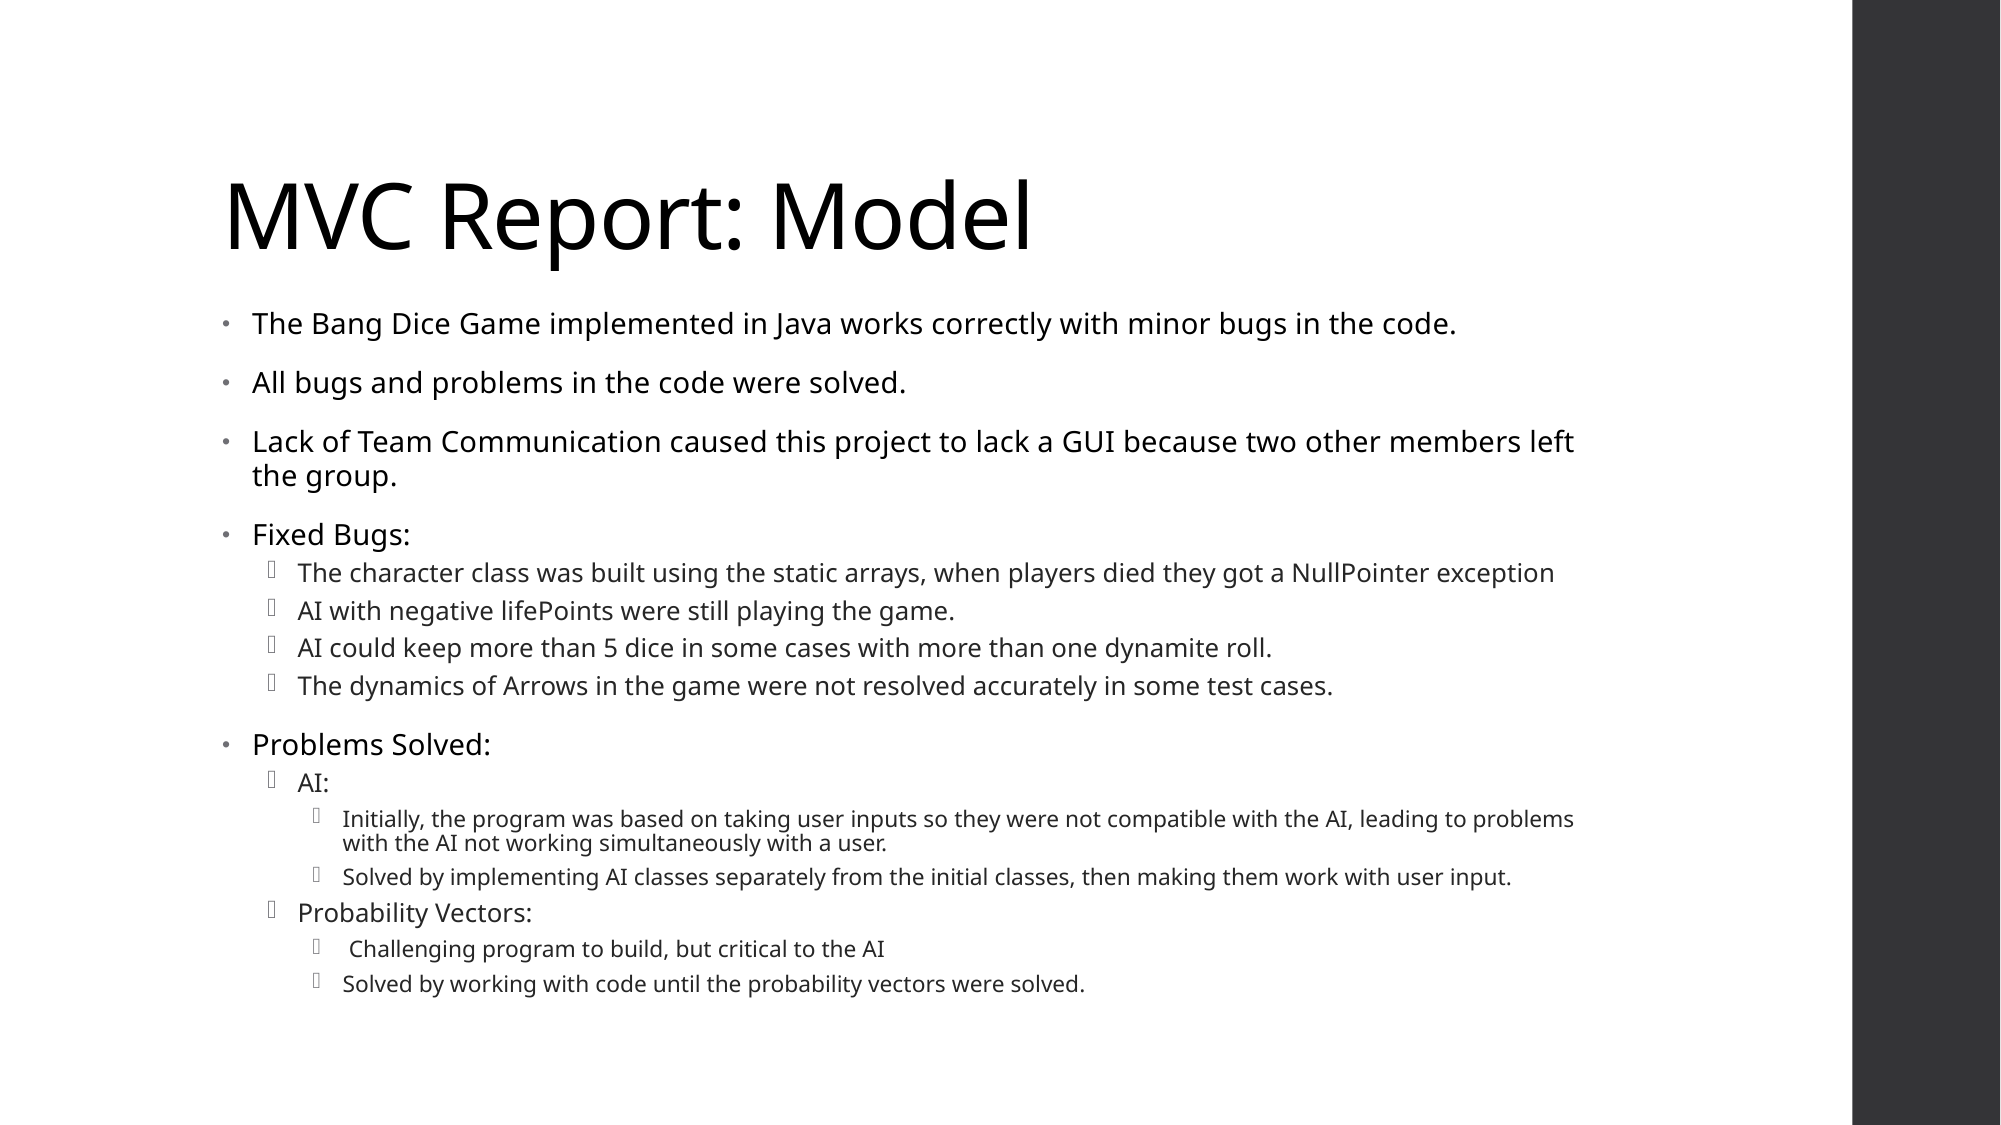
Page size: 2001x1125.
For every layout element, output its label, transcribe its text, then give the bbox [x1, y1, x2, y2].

list The Bang Dice Game implemented in Java works correctly with minor bugs in the code. All bugs and problems in the code were solved. Lack of Team Communication caused this project to lack a GUI because two other members left the group. Fixed Bugs: The character class was built using the static arrays, when players died they got a NullPointer exception AI with negative lifePoints were still playing the game. AI could keep more than 5 dice in some cases with more than one dynamite roll. The dynamics of Arrows in the game were not resolved accurately in some test cases. Problems Solved: AI: Initially, the program was based on taking user inputs so they were not compatible with the AI, leading to problems with the AI not working simultaneously with a user. Solved by implementing AI classes separately from the initial classes, then making them work with user input. Probability Vectors: Challenging program to build, but critical to the AI Solved by working with code until the probability vectors were solved. [206, 299, 1617, 1014]
title MVC Report: Model [206, 60, 1797, 278]
